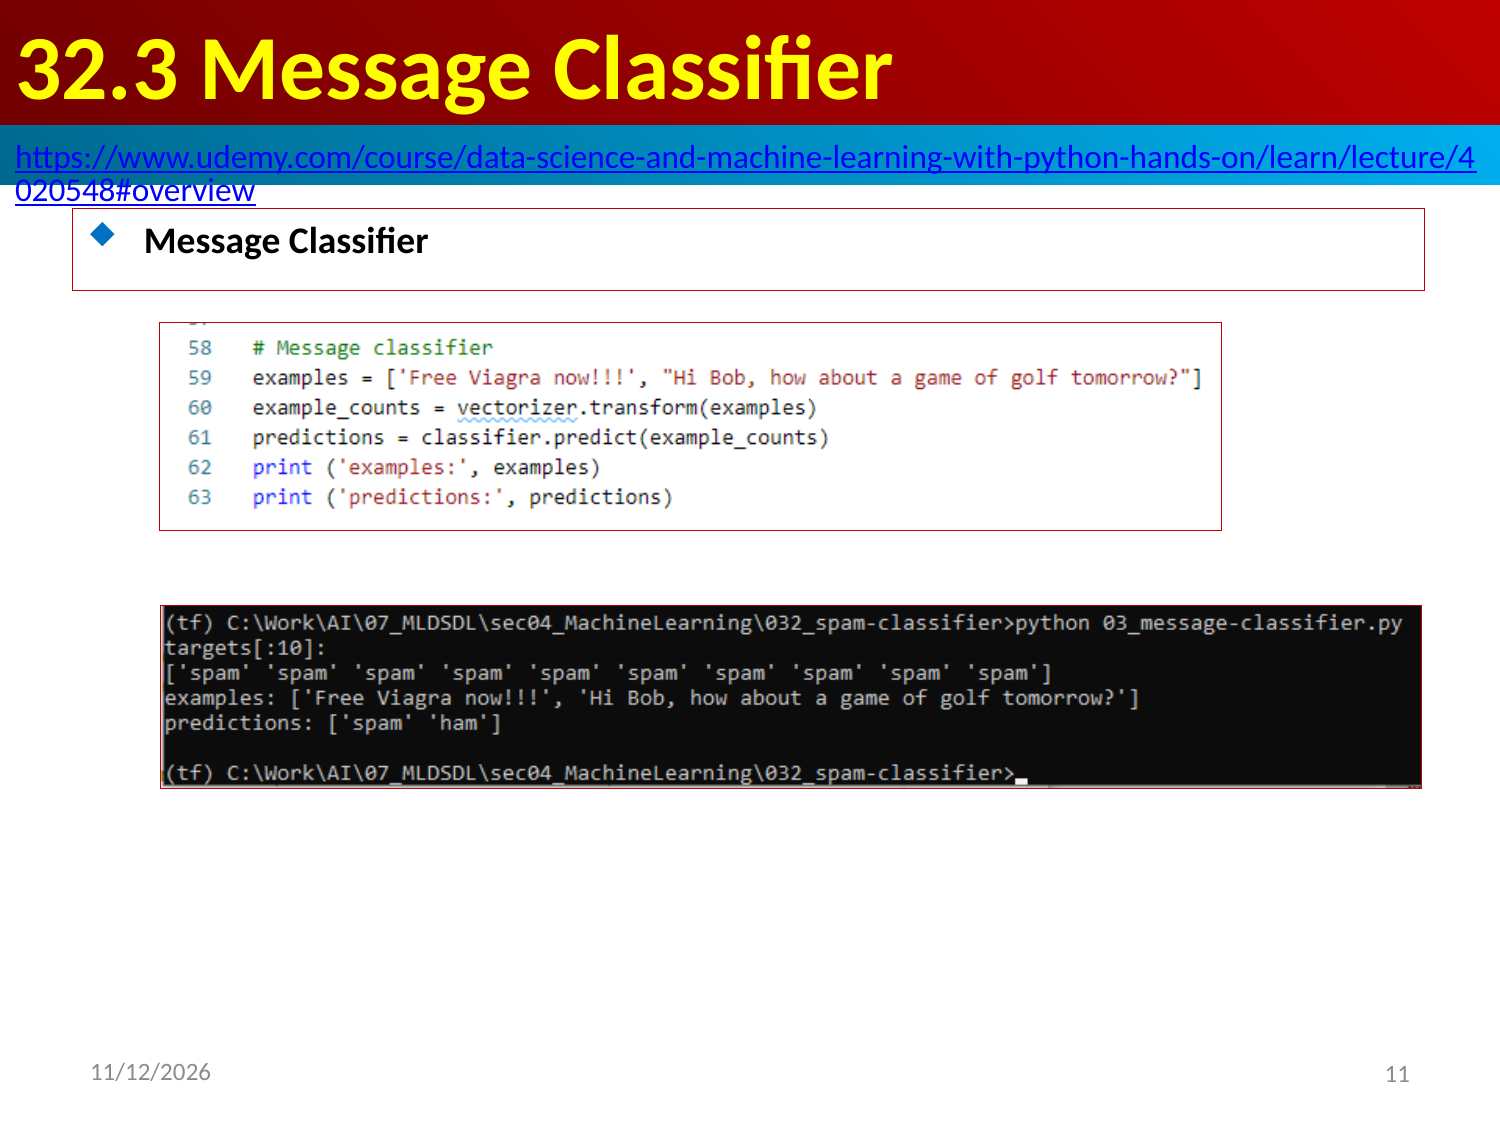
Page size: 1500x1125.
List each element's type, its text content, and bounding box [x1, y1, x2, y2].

picture [160, 604, 1422, 789]
picture [159, 322, 1223, 531]
slide_number 11 [1074, 1042, 1425, 1103]
subtitle Message Classifier [72, 208, 1425, 291]
title 32.3 Message Classifier [0, 0, 1500, 125]
text_box https://www.udemy.com/course/data-science-and-machine-learning-with-python-hands-on/learn/lecture/4020548#overview [0, 125, 1500, 185]
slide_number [75, 1040, 425, 1101]
